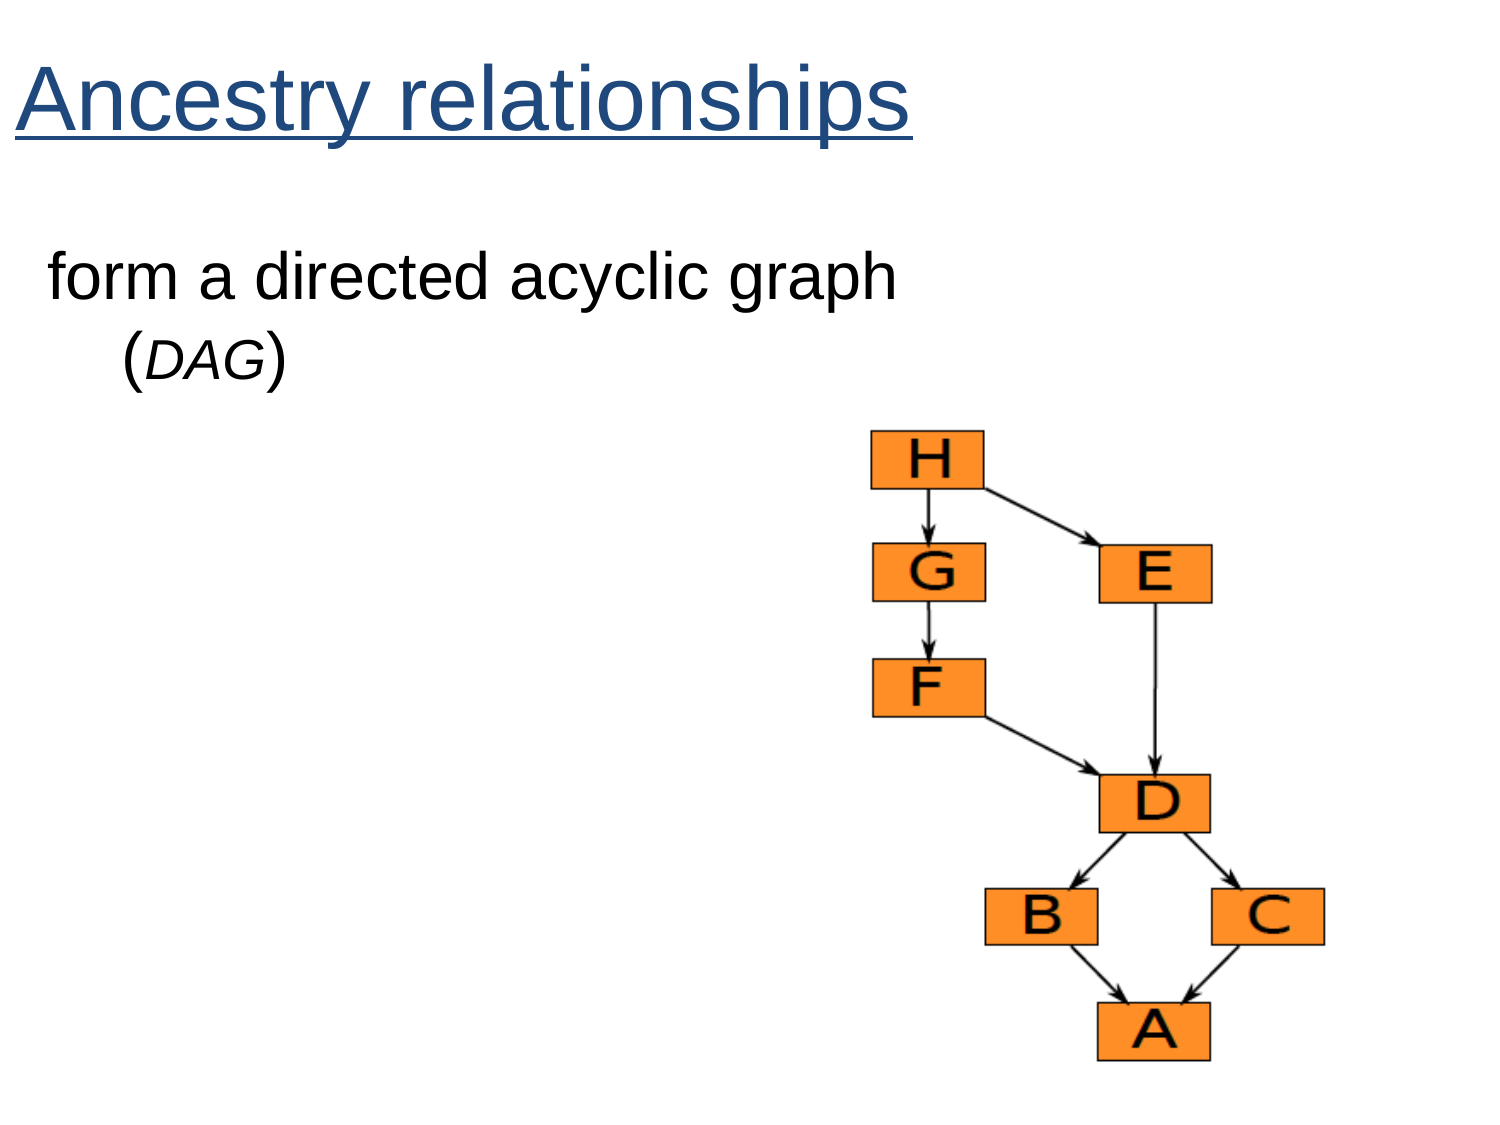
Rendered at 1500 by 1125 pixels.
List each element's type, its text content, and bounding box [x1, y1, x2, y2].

picture [864, 422, 1334, 1072]
title Ancestry relationships [0, 0, 1500, 188]
list form a directed acyclic graph (DAG) [32, 225, 1466, 1005]
